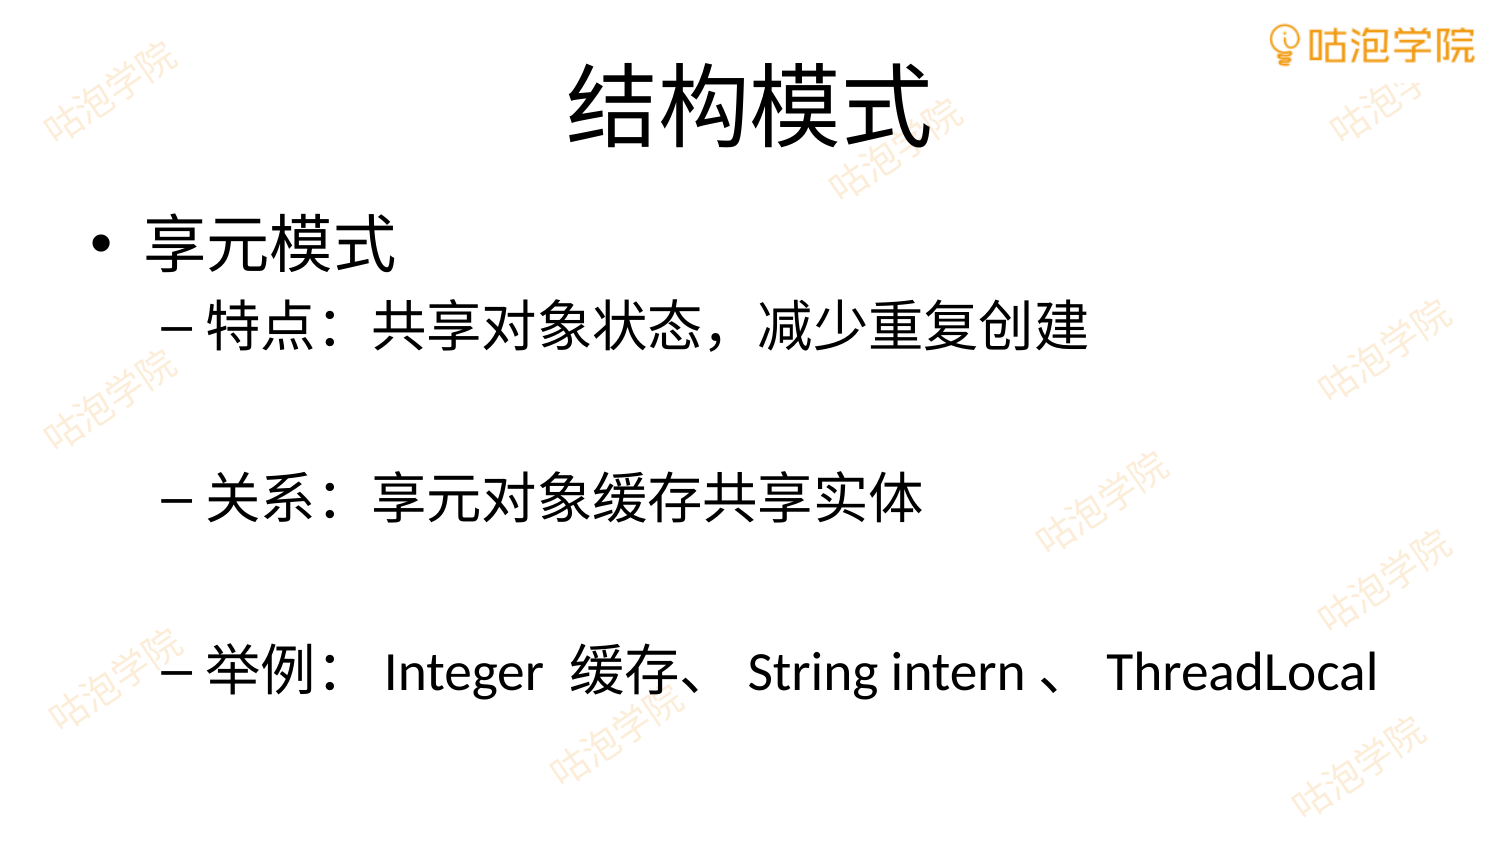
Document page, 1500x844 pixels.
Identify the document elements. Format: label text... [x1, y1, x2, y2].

picture [1269, 11, 1477, 83]
list 享元模式 特点：共享对象状态，减少重复创建 关系：享元对象缓存共享实体 举例：Integer 缓存、String intern、ThreadLocal [75, 196, 1425, 754]
title 结构模式 [75, 33, 1425, 175]
